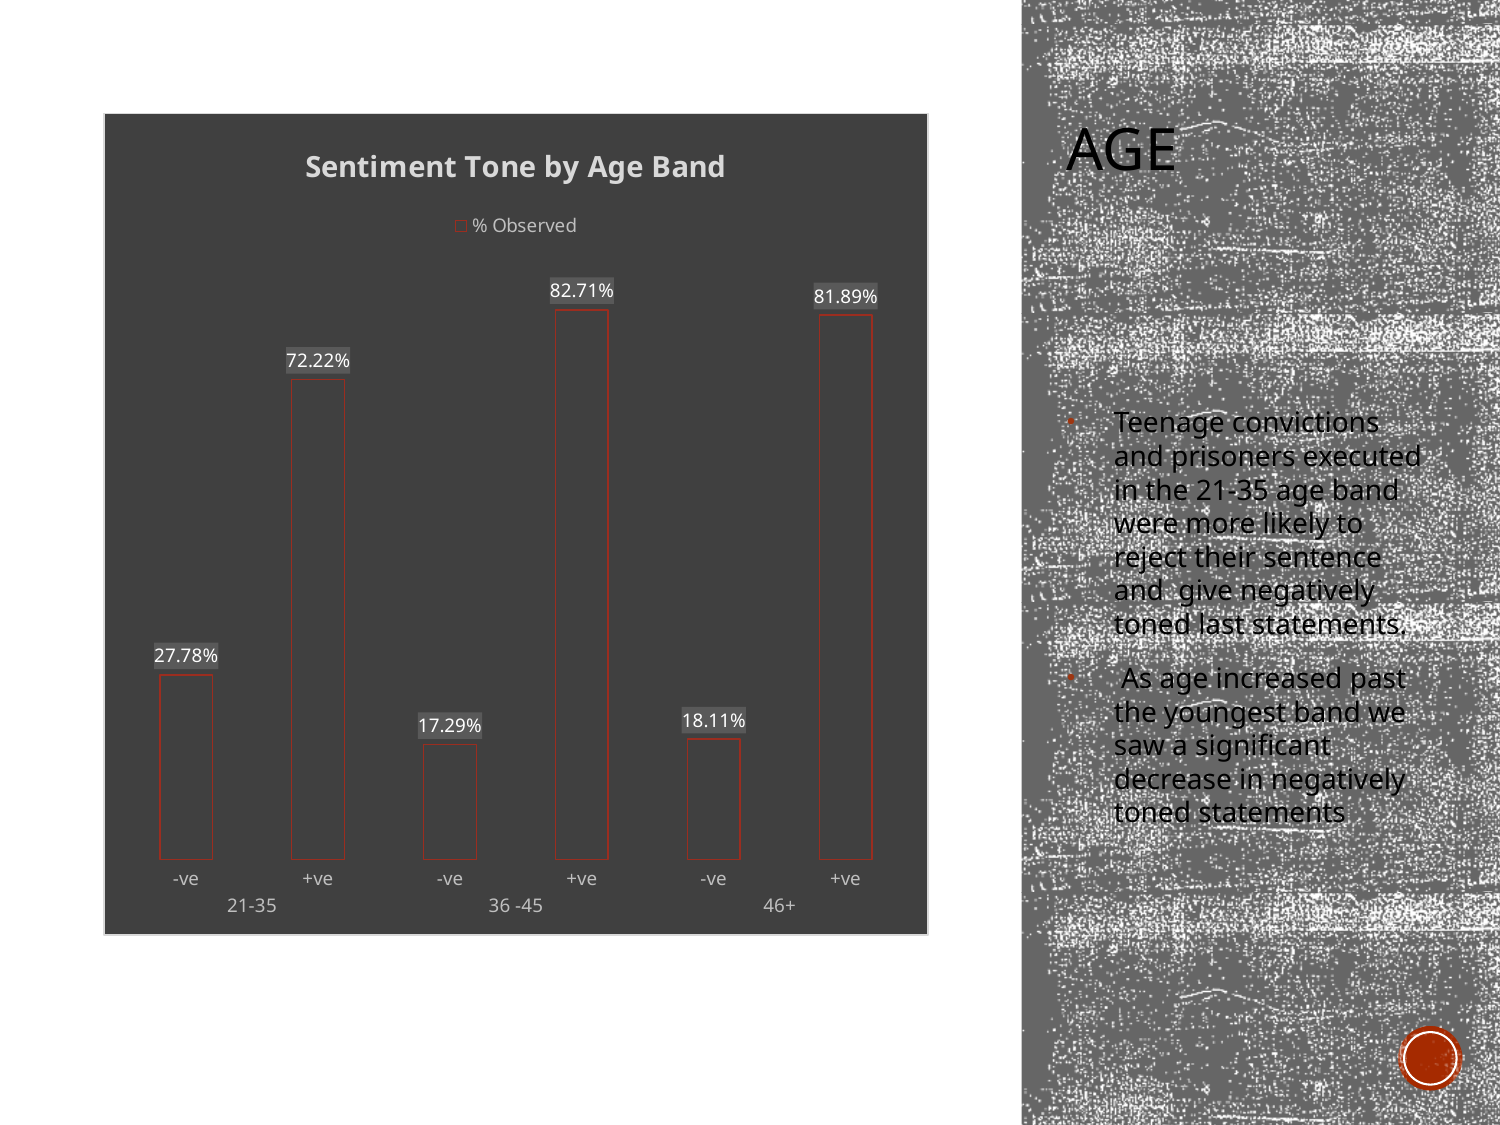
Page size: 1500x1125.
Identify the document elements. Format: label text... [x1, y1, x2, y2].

title Age [1051, 112, 1446, 397]
list Teenage convictions and prisoners executed in the 21-35 age band were more likely to reject their sentence and give negatively toned last statements. As age increased past the youngest band we saw a significant decrease in negatively toned statements [1051, 397, 1446, 938]
chart [105, 114, 928, 935]
